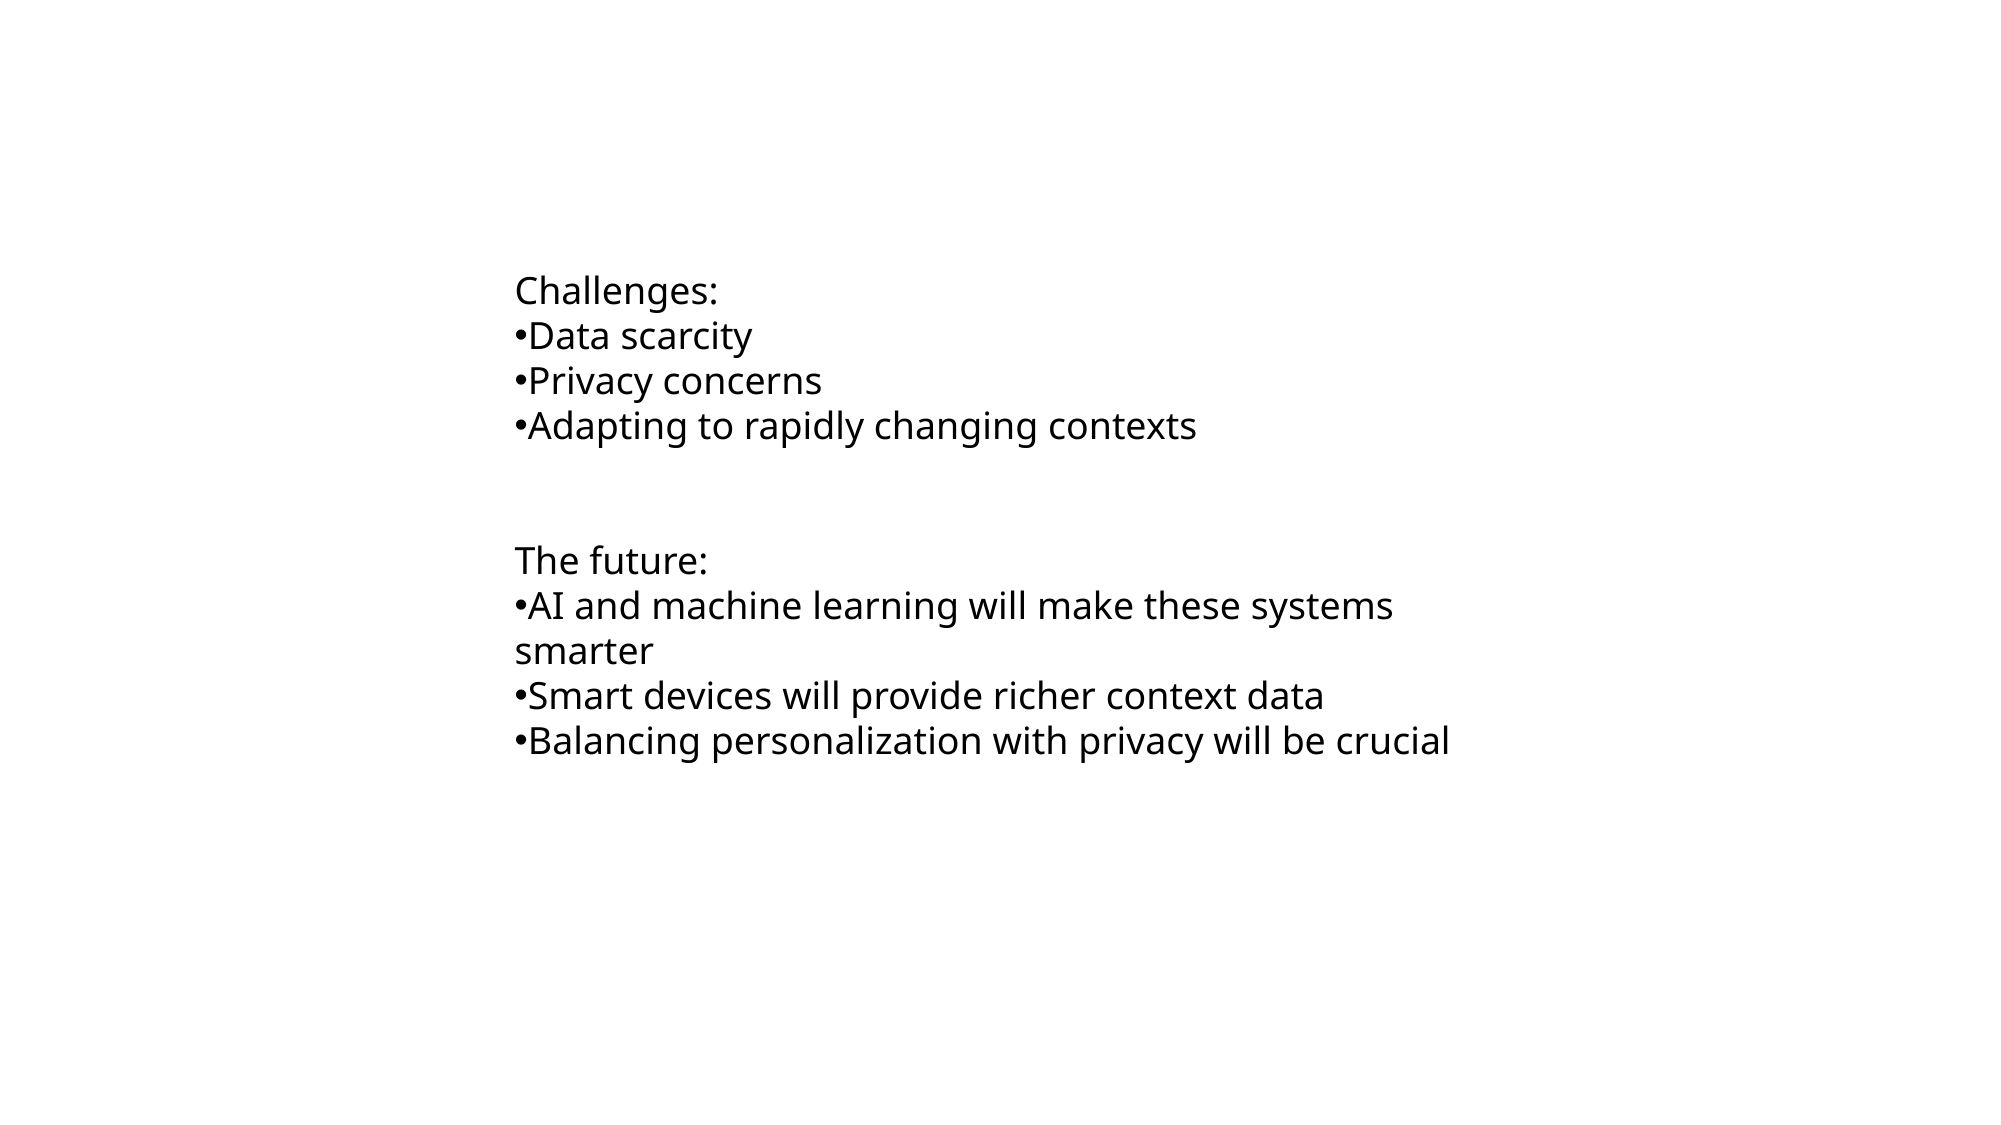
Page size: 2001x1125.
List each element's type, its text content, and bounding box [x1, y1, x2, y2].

text_box Challenges: Data scarcity Privacy concerns Adapting to rapidly changing contexts The future: AI and machine learning will make these systems smarter Smart devices will provide richer context data Balancing personalization with privacy will be crucial [499, 259, 1501, 769]
